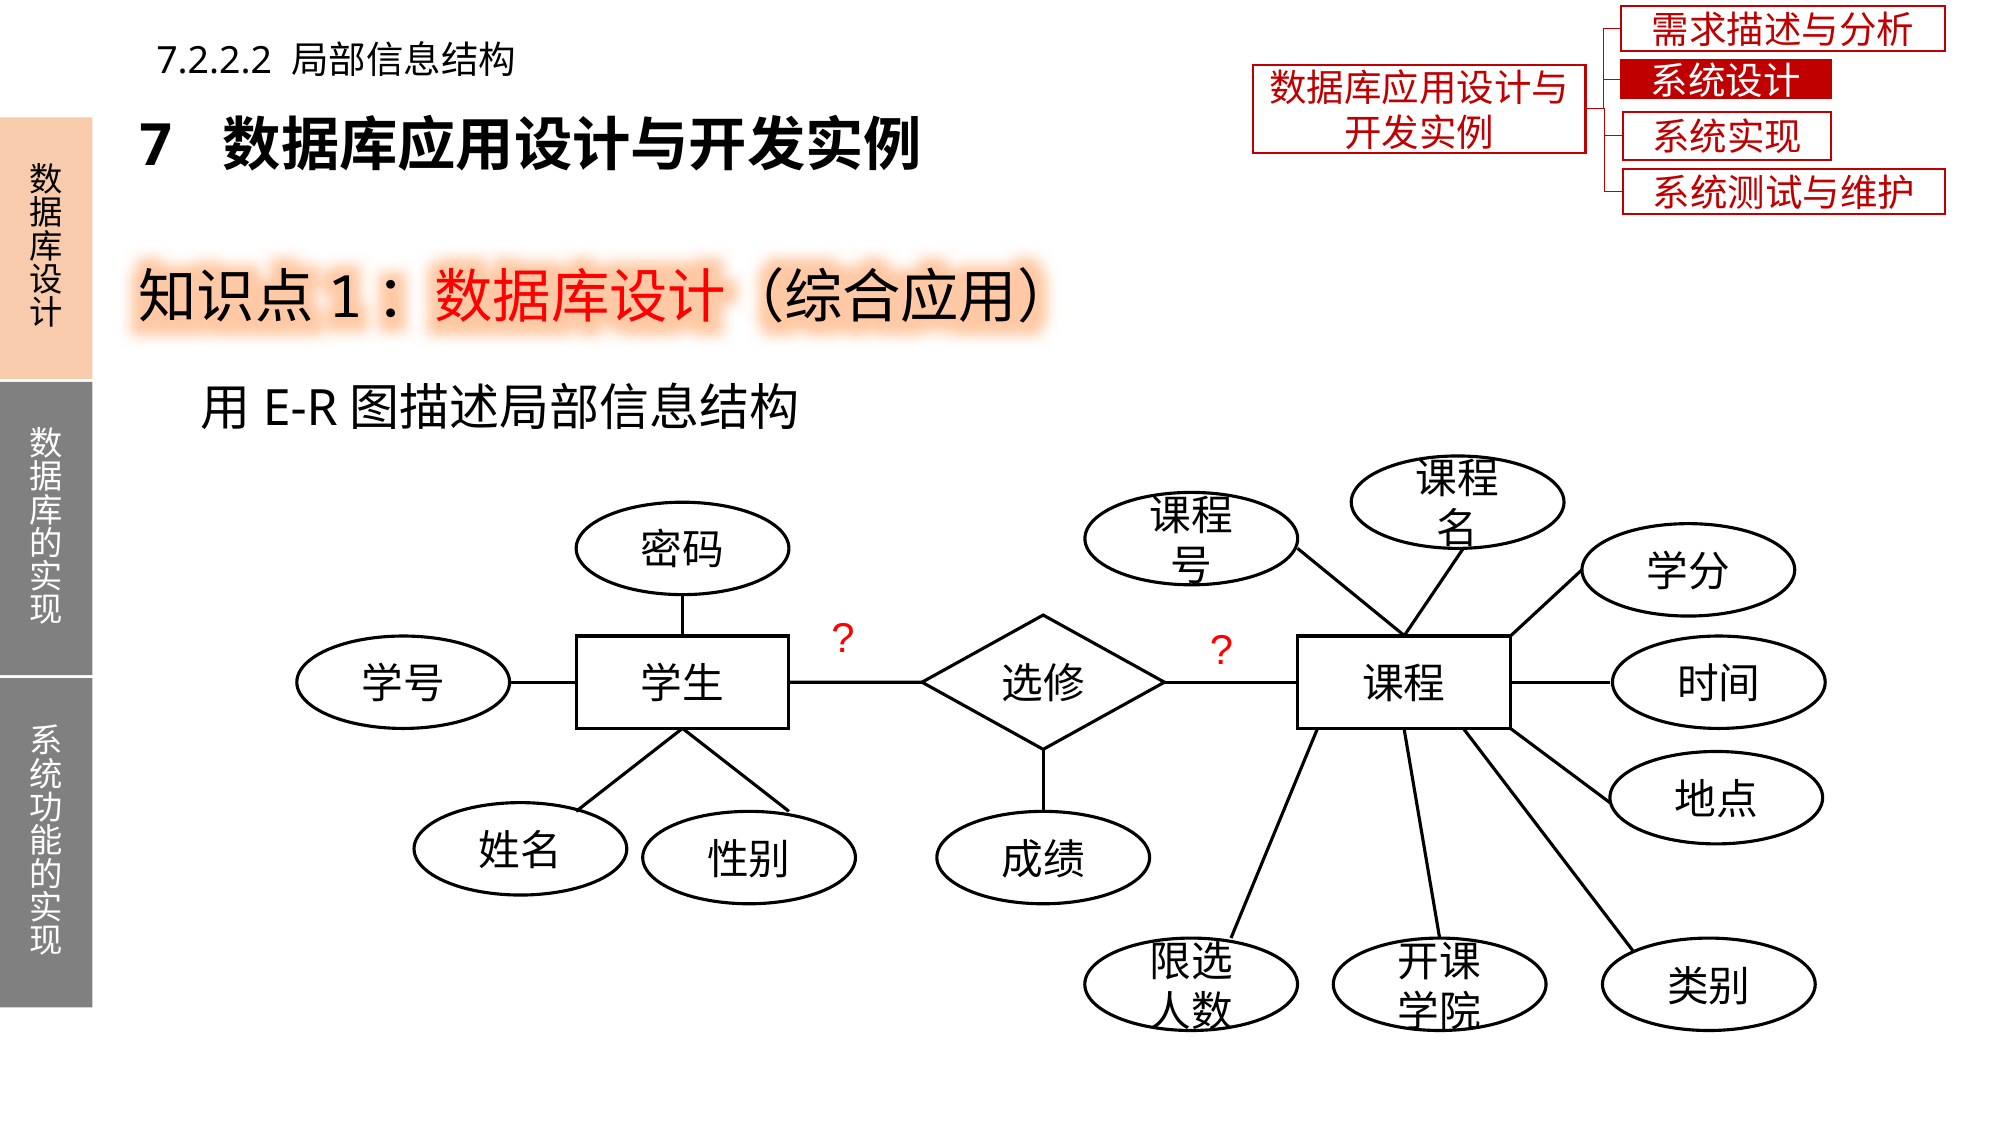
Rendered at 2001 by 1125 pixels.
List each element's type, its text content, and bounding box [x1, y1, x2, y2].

text_box 需求描述与分析 [1620, 5, 1946, 52]
text_box 课程 [1297, 635, 1511, 729]
text_box ? [816, 603, 937, 669]
text_box 时间 [1611, 634, 1827, 730]
text_box 成绩 [935, 810, 1151, 905]
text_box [1230, 728, 1318, 939]
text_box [1297, 548, 1404, 636]
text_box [0, 117, 93, 1008]
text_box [1404, 548, 1464, 636]
text_box 课程名 [1350, 454, 1566, 550]
text_box 数据库应用设计与开发实例 [1252, 64, 1585, 154]
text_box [576, 728, 682, 812]
text_box ? [1195, 615, 1315, 680]
text_box 用E-R图描述局部信息结构 [186, 350, 1827, 520]
text_box 开课学院 [1332, 937, 1548, 1032]
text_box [1463, 728, 1634, 952]
text_box 系统实现 [1624, 111, 1832, 161]
text_box 7 数据库应用设计与开发实例 [120, 97, 1568, 179]
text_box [1585, 28, 1621, 79]
text_box 限选人数 [1083, 937, 1299, 1032]
text_box 地点 [1634, 750, 1824, 845]
text_box 类别 [1601, 937, 1817, 1032]
text_box 密码 [575, 501, 790, 596]
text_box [1404, 728, 1440, 939]
text_box 学生 [575, 635, 790, 729]
text_box 选修 [923, 613, 1165, 750]
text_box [1585, 108, 1624, 192]
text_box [1510, 569, 1582, 636]
text_box 系统测试与维护 [1622, 168, 1946, 215]
text_box 课程号 [1083, 491, 1299, 586]
text_box 性别 [641, 812, 857, 905]
text_box 7.2.2.2 局部信息结构 [141, 28, 531, 89]
text_box 学分 [1580, 522, 1796, 618]
text_box 知识点1：数据库设计（综合应用） [120, 198, 1945, 356]
text_box 学号 [295, 634, 511, 730]
text_box 姓名 [412, 801, 628, 897]
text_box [682, 728, 789, 812]
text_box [1585, 79, 1621, 108]
text_box 系统设计 [1621, 59, 1832, 99]
